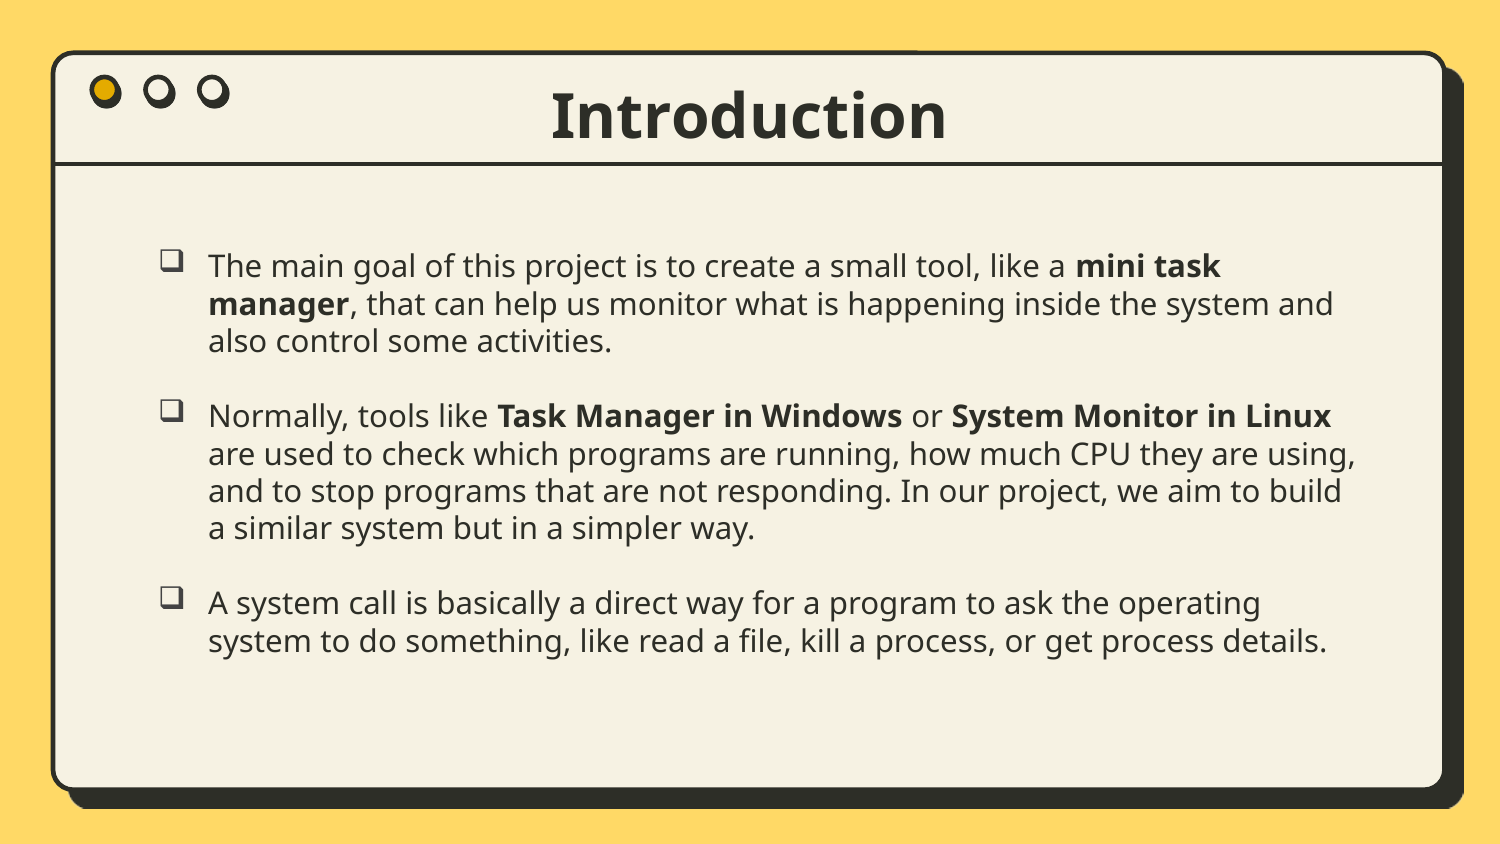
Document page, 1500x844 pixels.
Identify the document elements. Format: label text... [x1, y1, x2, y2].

title Introduction [118, 81, 1382, 167]
list The main goal of this project is to create a small tool, like a mini task manager, that can help us monitor what is happening inside the system and also control some activities. Normally, tools like Task Manager in Windows or System Monitor in Linux are used to check which programs are running, how much CPU they are using, and to stop programs that are not responding. In our project, we aim to build a similar system but in a simpler way. A system call is basically a direct way for a program to ask the operating system to do something, like read a file, kill a process, or get process details. [118, 231, 1382, 792]
